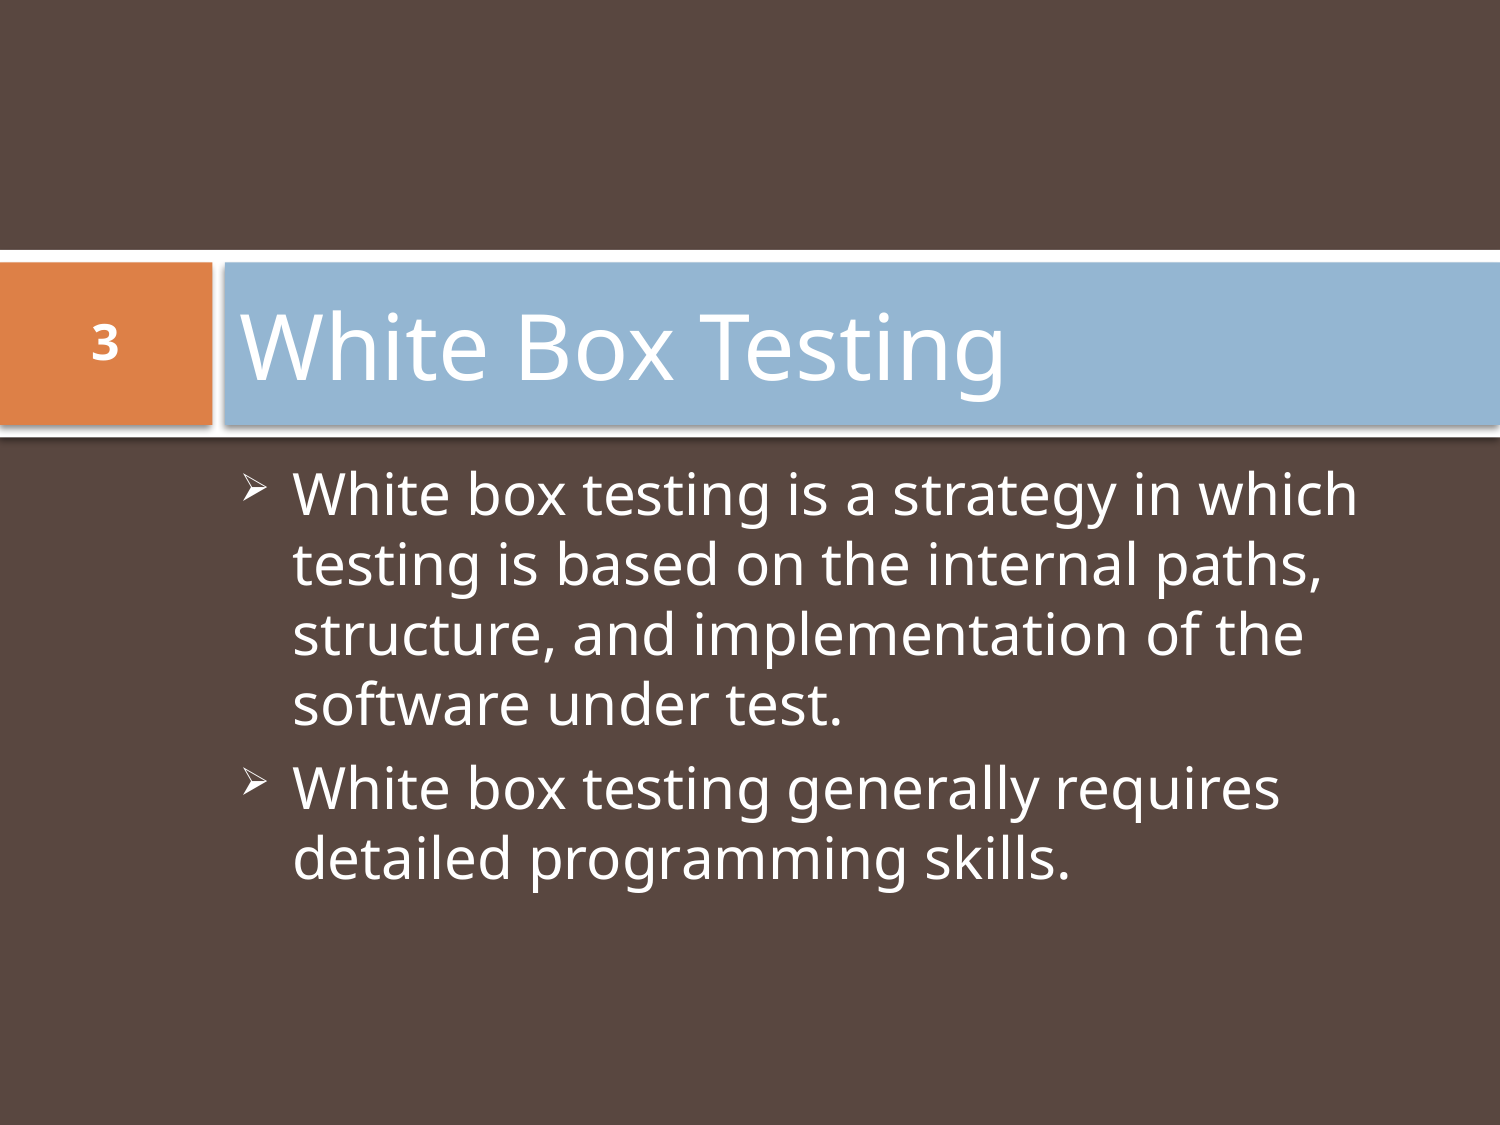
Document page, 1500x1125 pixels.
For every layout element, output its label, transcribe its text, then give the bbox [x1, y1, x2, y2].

title White Box Testing [225, 262, 1475, 425]
slide_number 3 [0, 287, 213, 403]
list White box testing is a strategy in which testing is based on the internal paths, structure, and implementation of the software under test. White box testing generally requires detailed programming skills. [225, 450, 1394, 950]
